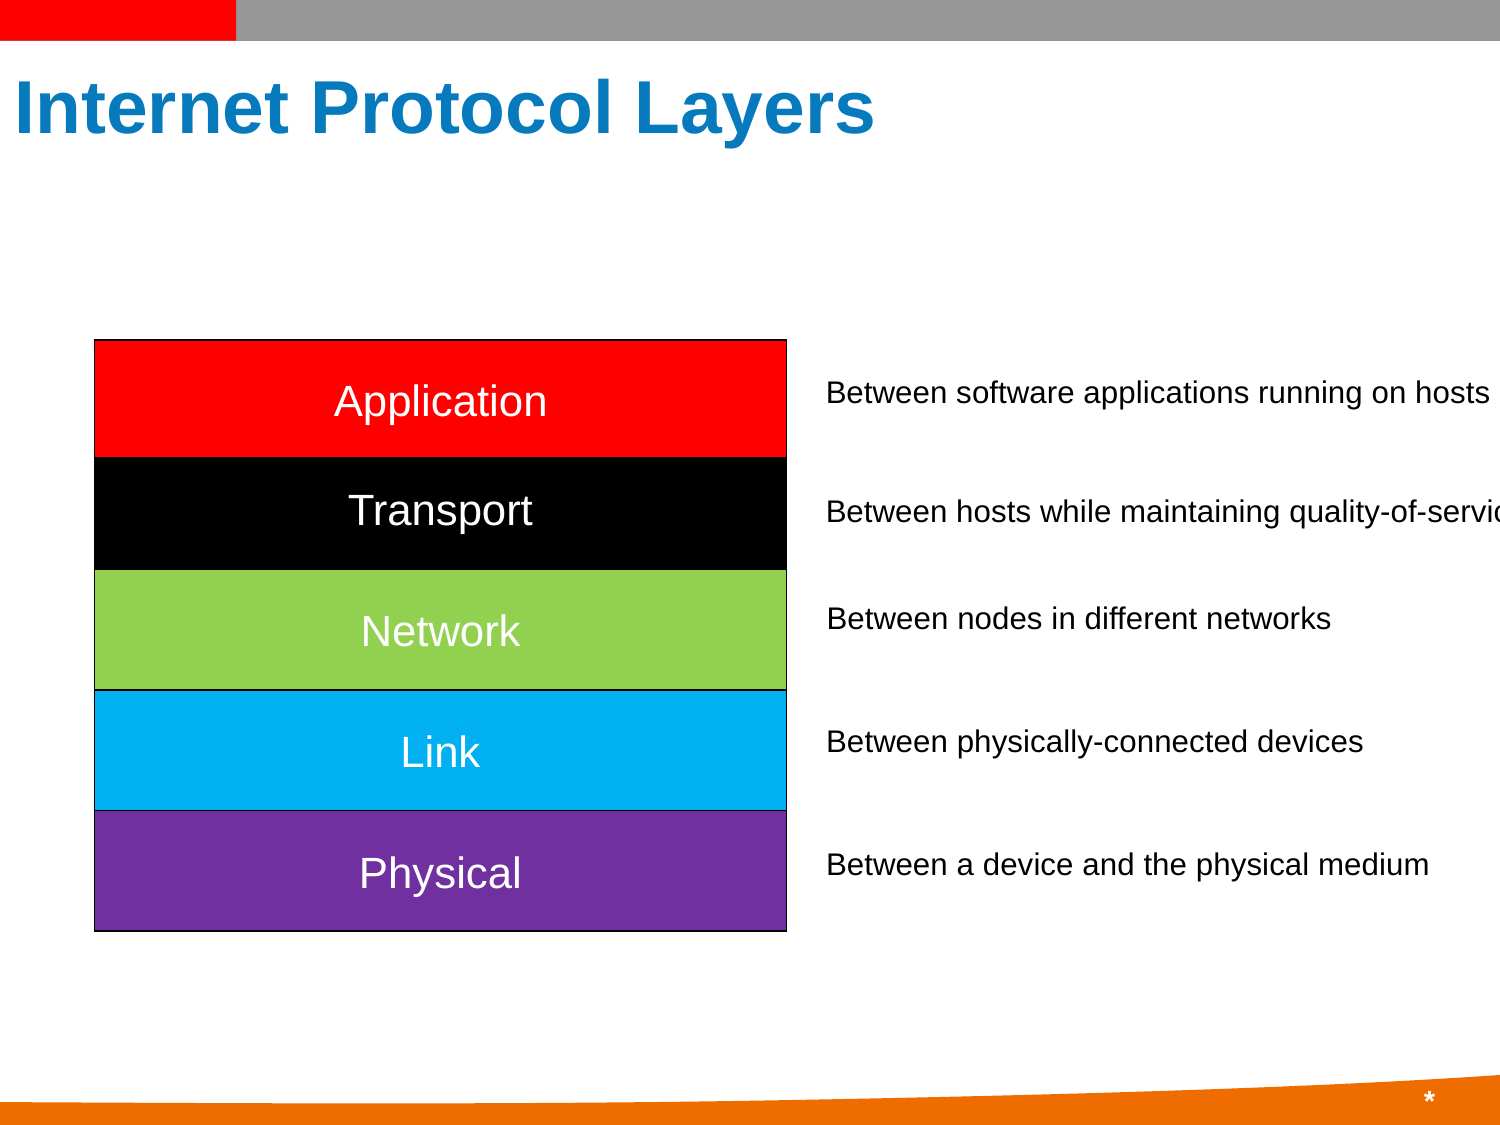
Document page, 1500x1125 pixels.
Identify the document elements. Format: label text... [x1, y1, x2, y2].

text_box Between software applications running on hosts [811, 364, 1500, 417]
text_box Between hosts while maintaining quality-of-service [811, 483, 1500, 536]
text_box Between a device and the physical medium [811, 836, 1446, 890]
text_box Physical [94, 810, 787, 932]
text_box Link [94, 690, 787, 810]
title Internet Protocol Layers [0, 47, 1463, 160]
text_box Between nodes in different networks [811, 590, 1357, 643]
text_box Between physically-connected devices [811, 713, 1380, 766]
text_box Transport [94, 458, 787, 569]
text_box Application [94, 340, 787, 458]
text_box Network [94, 569, 787, 690]
